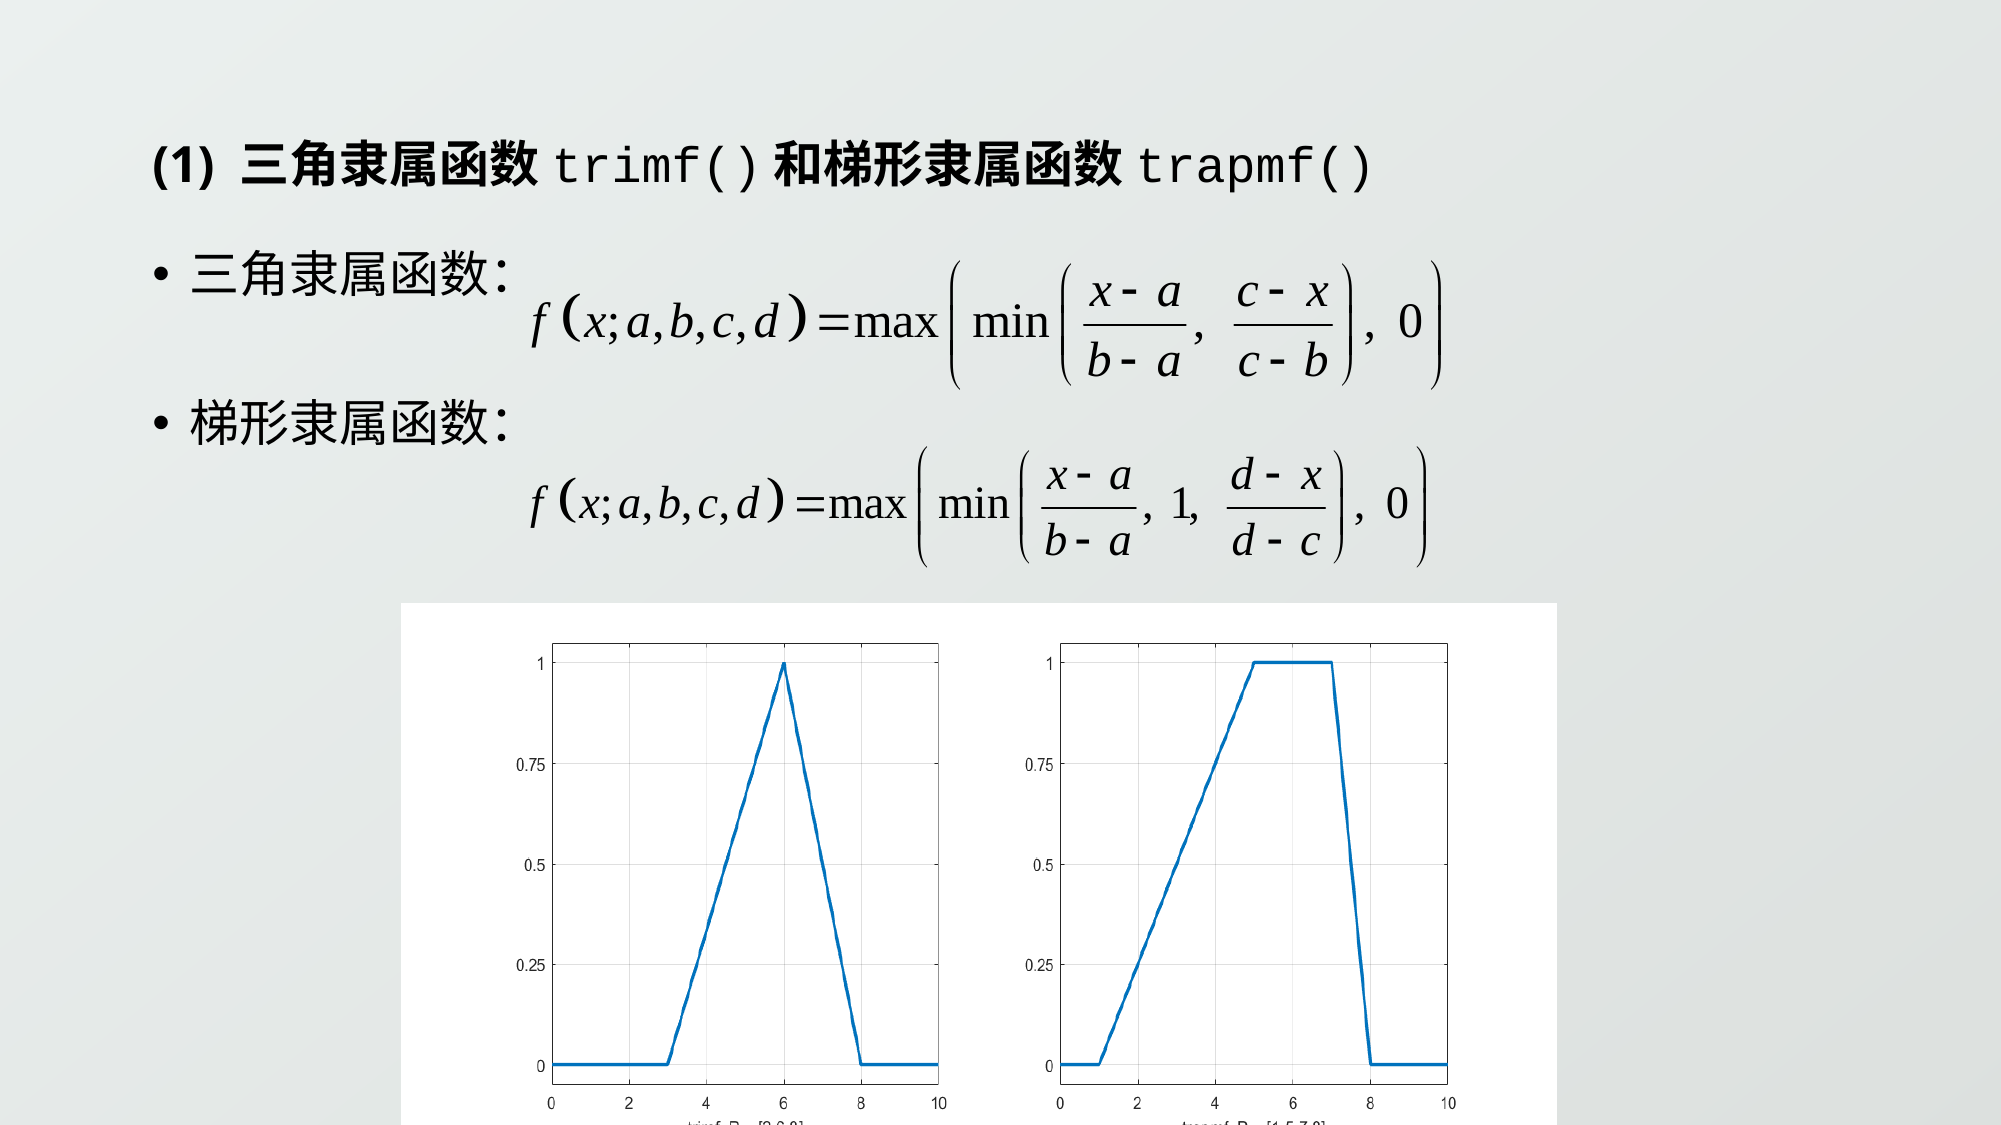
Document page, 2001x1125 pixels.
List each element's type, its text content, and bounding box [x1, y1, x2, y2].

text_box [513, 437, 1440, 577]
picture [401, 603, 1557, 1125]
picture [513, 250, 1455, 400]
list (1) 三角隶属函数trimf()和梯形隶属函数trapmf() 三角隶属函数： 梯形隶属函数： [137, 94, 1863, 577]
